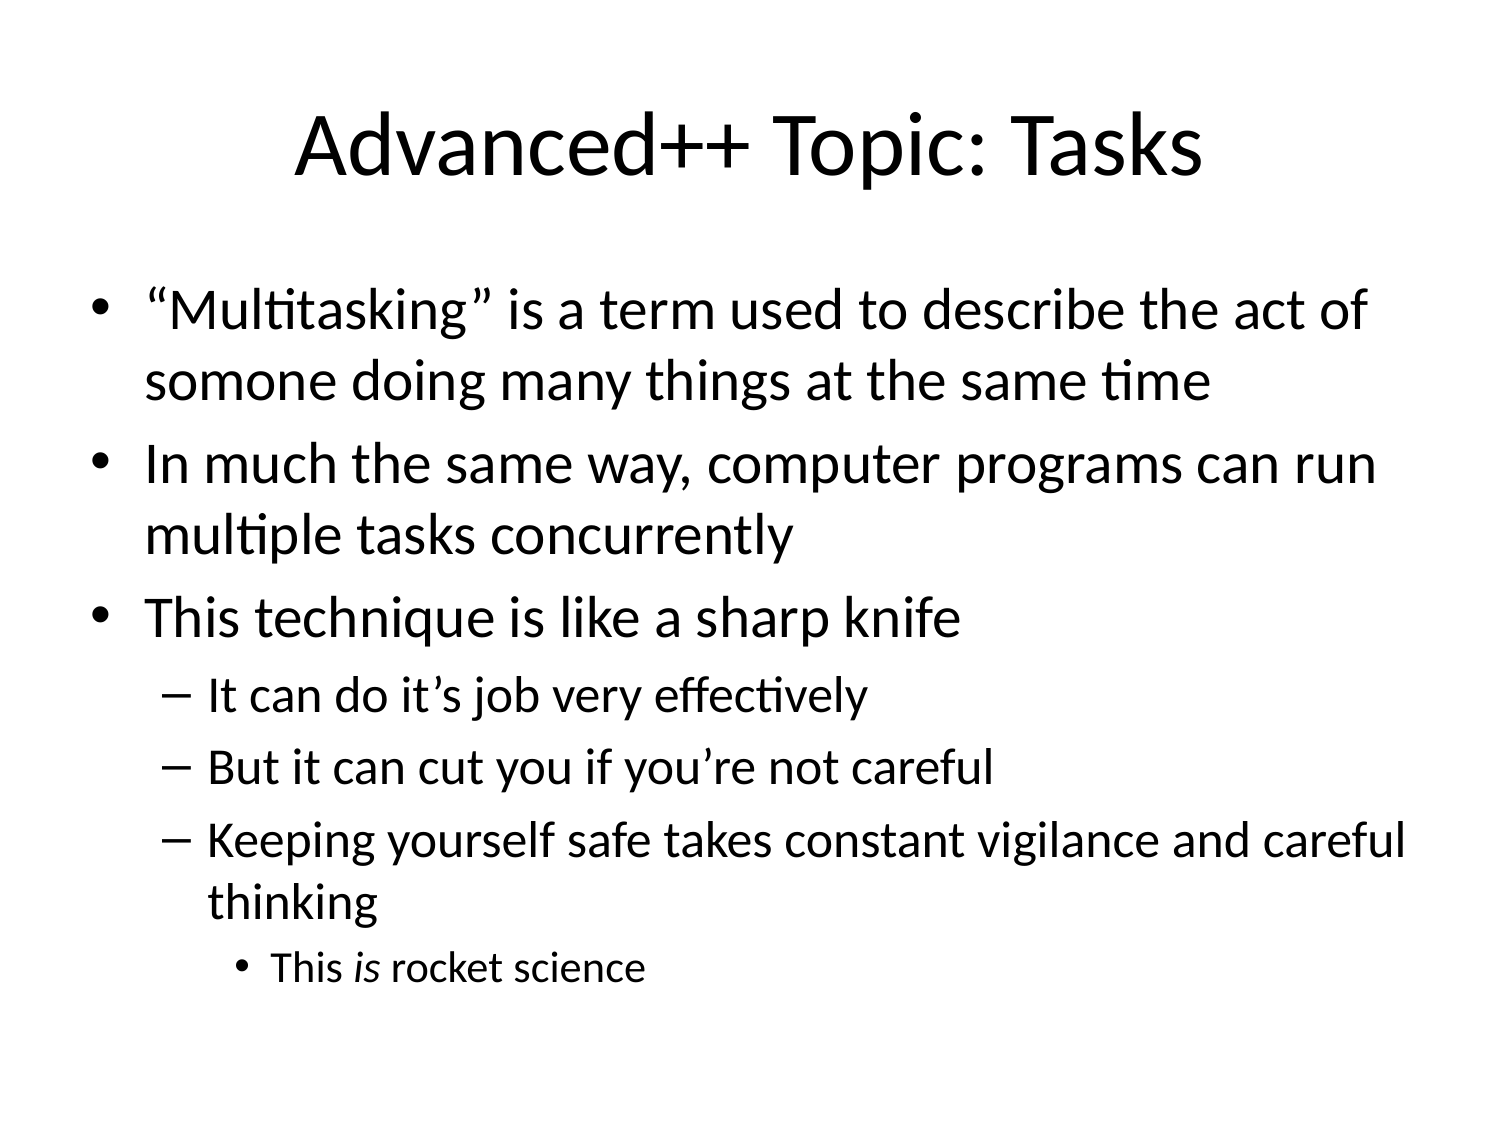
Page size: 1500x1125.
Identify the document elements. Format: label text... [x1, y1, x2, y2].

list “Multitasking” is a term used to describe the act of somone doing many things at the same time In much the same way, computer programs can run multiple tasks concurrently This technique is like a sharp knife It can do it’s job very effectively But it can cut you if you’re not careful Keeping yourself safe takes constant vigilance and careful thinking This is rocket science [75, 262, 1425, 1005]
title Advanced++ Topic: Tasks [75, 45, 1425, 233]
